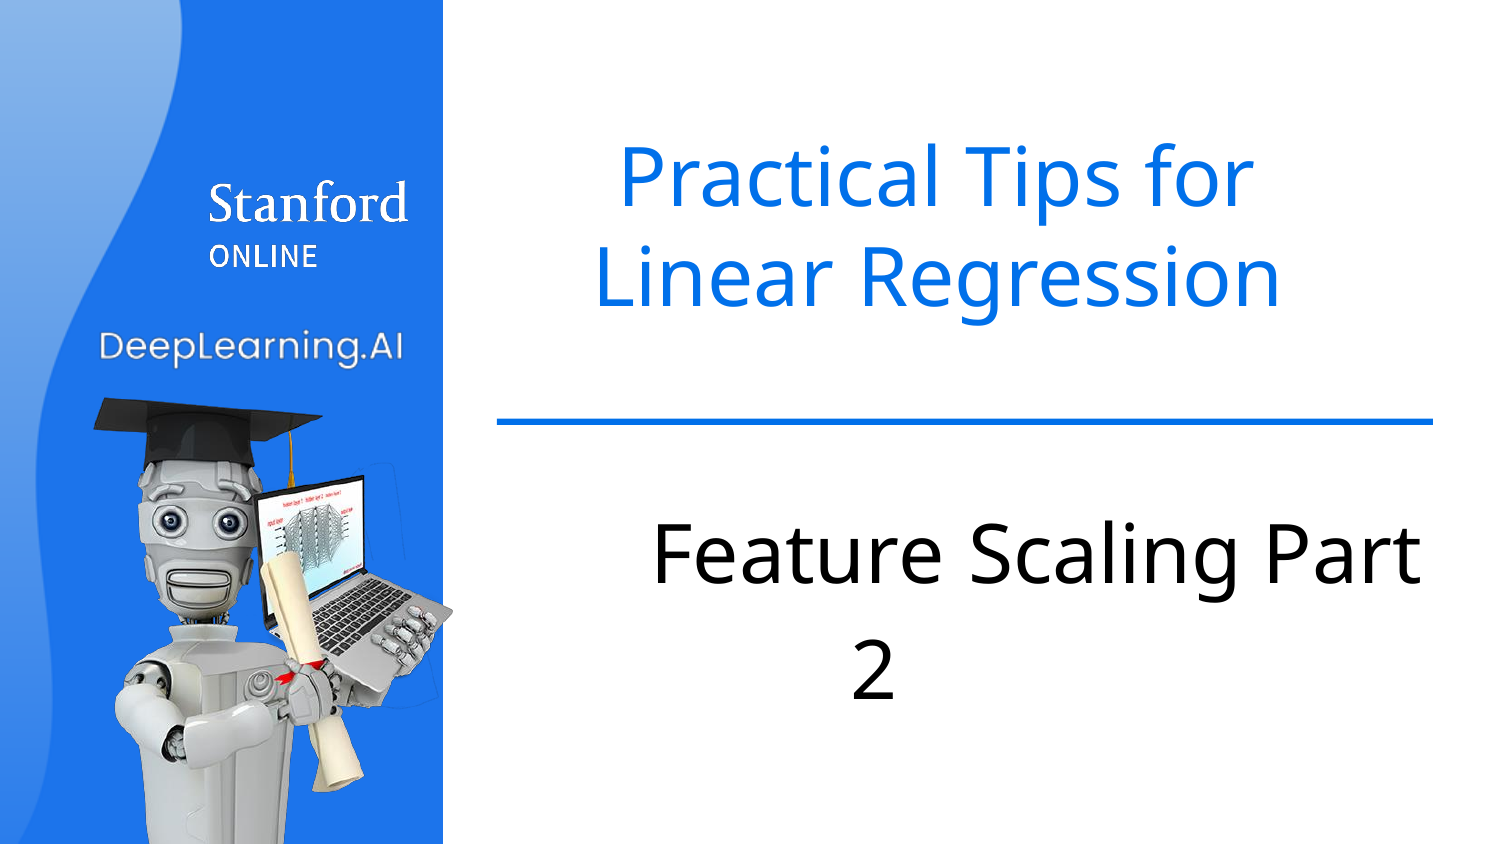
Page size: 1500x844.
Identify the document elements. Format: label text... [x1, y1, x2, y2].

picture [0, 0, 463, 844]
title Practical Tips for Linear Regression [490, 122, 1441, 323]
subtitle Feature Scaling Part 2 [508, 483, 1424, 844]
